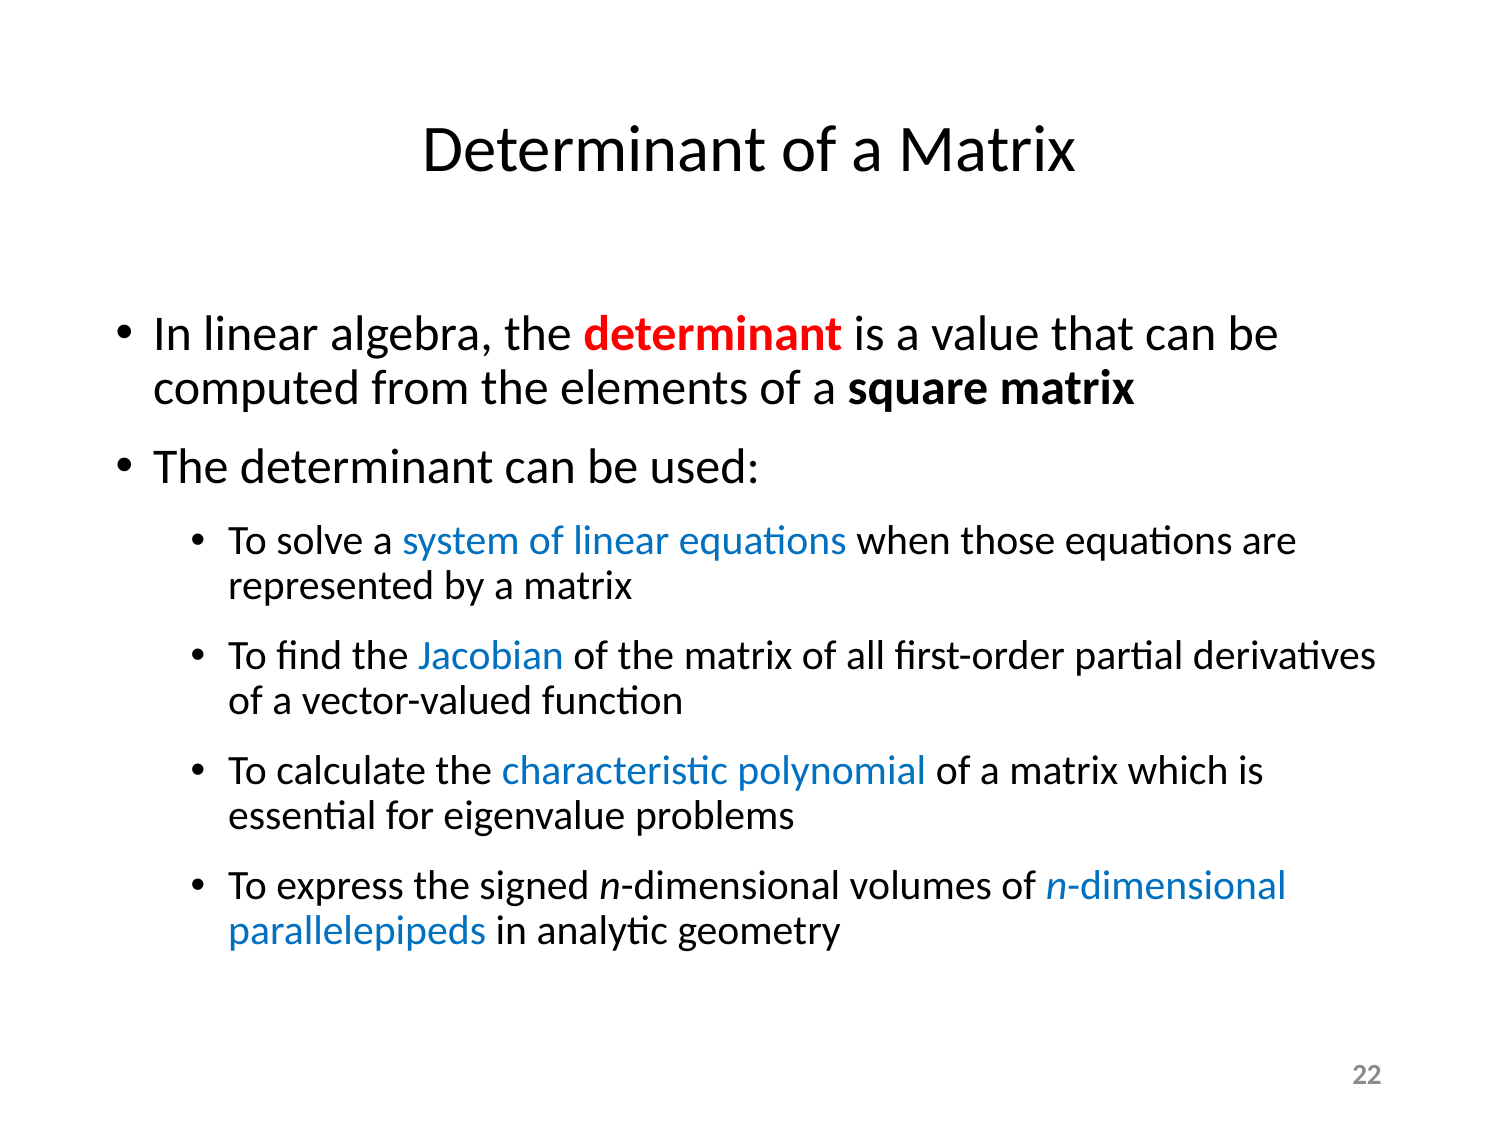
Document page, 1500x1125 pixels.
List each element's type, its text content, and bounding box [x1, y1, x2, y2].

list In linear algebra, the determinant is a value that can be computed from the elements of a square matrix The determinant can be used: To solve a system of linear equations when those equations are represented by a matrix To find the Jacobian of the matrix of all first-order partial derivatives of a vector-valued function To calculate the characteristic polynomial of a matrix which is essential for eigenvalue problems To express the signed n-dimensional volumes of n-dimensional parallelepipeds in analytic geometry [100, 299, 1417, 1017]
title Determinant of a Matrix [103, 59, 1397, 241]
slide_number 22 [1059, 1042, 1397, 1103]
